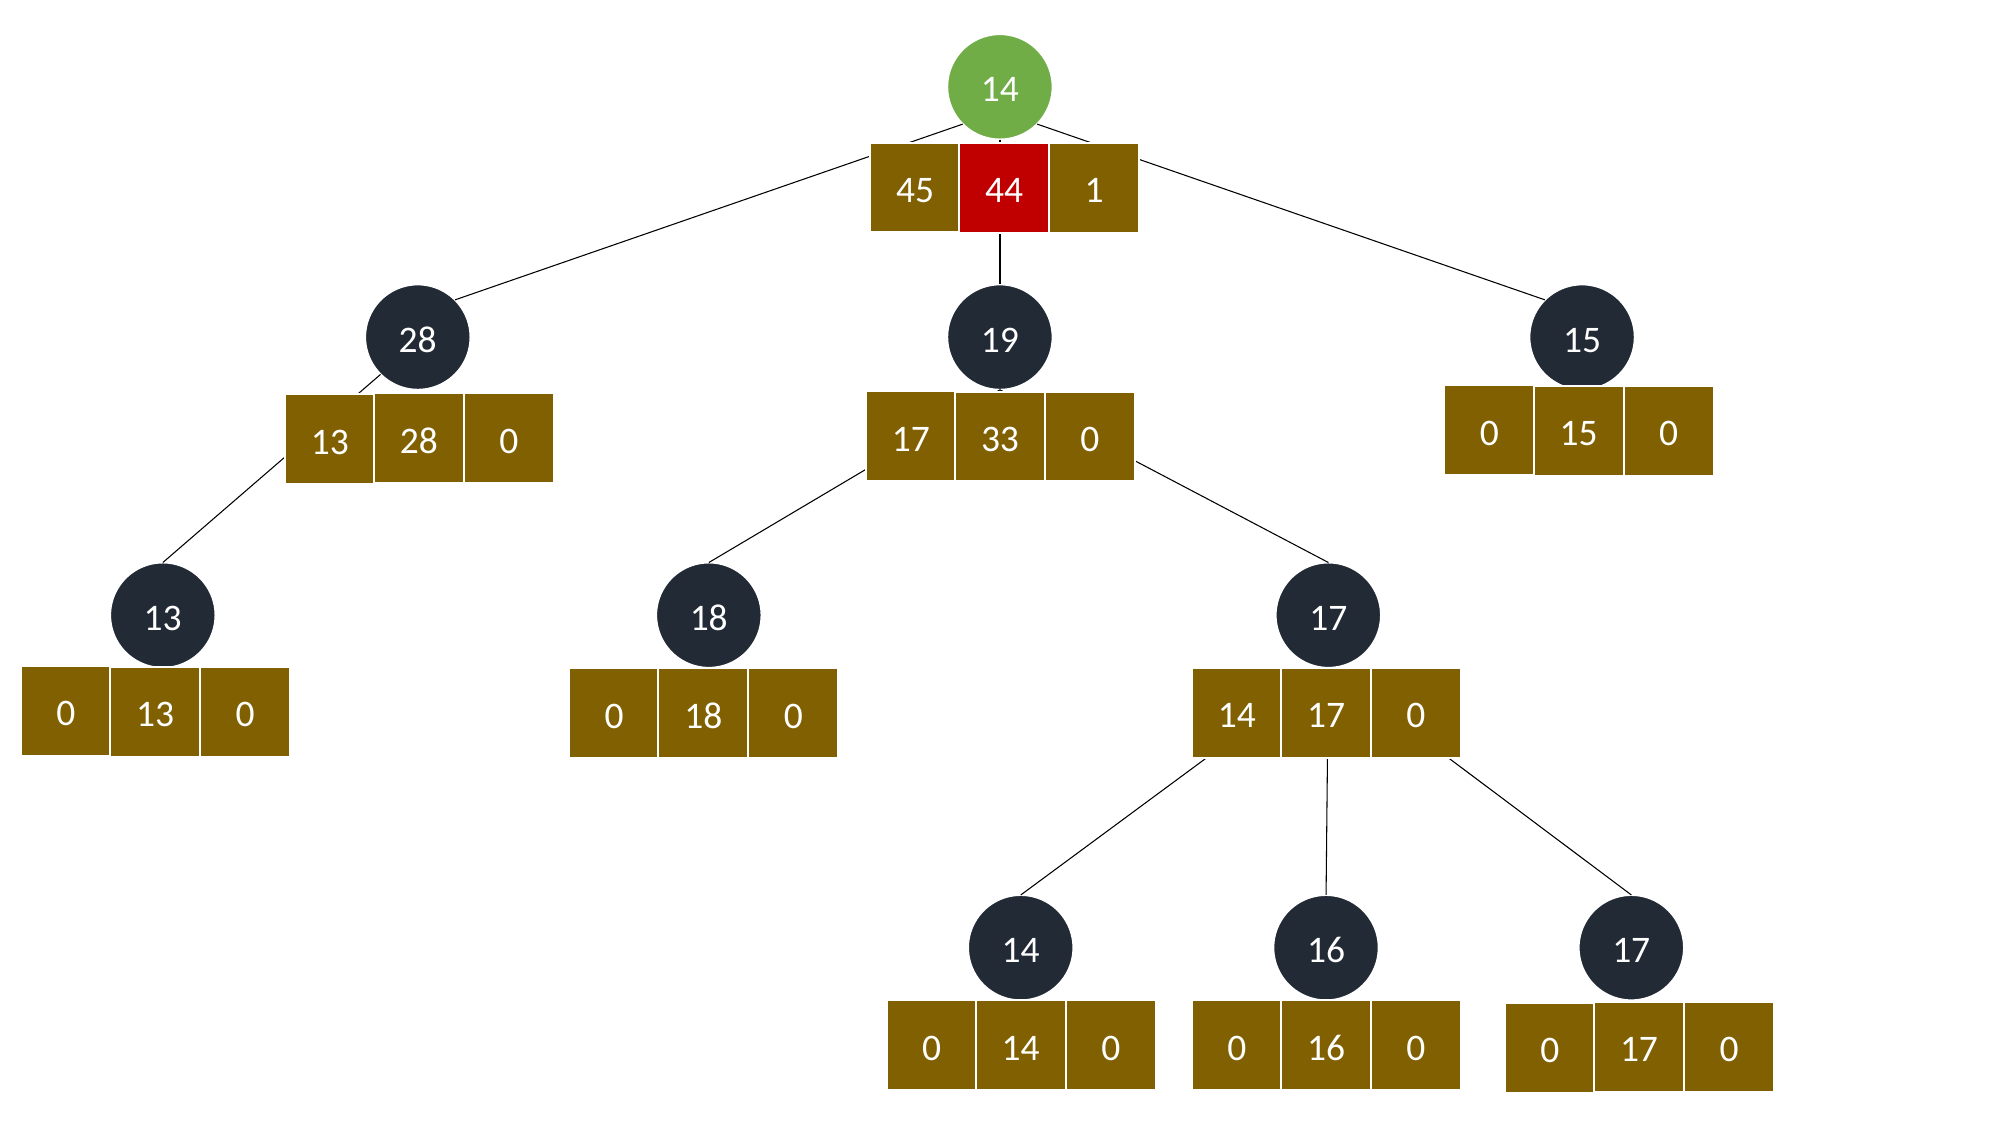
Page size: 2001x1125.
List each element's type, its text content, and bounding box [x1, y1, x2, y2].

text_box 0 [1370, 999, 1462, 1091]
text_box 13 [109, 561, 217, 666]
text_box 0 [1683, 1001, 1775, 1093]
text_box 15 [1528, 283, 1636, 385]
text_box 0 [1065, 999, 1157, 1091]
text_box 44 [963, 142, 999, 234]
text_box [1000, 389, 1329, 563]
text_box 0 [1504, 1002, 1596, 1094]
text_box 14 [946, 33, 1054, 141]
text_box 0 [199, 666, 291, 758]
text_box 0 [1443, 384, 1535, 476]
text_box 0 [1623, 385, 1715, 477]
text_box 28 [381, 392, 463, 484]
text_box 0 [747, 667, 839, 759]
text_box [162, 374, 381, 563]
text_box 44 [1001, 142, 1037, 234]
text_box 14 [975, 999, 1065, 1091]
text_box 17 [1593, 1001, 1683, 1093]
text_box 0 [886, 999, 975, 1091]
text_box 18 [655, 561, 763, 667]
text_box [1020, 667, 1326, 896]
text_box 0 [568, 667, 657, 759]
text_box 16 [1280, 999, 1370, 1091]
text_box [455, 124, 963, 300]
text_box 0 [463, 392, 555, 484]
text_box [708, 389, 1000, 563]
text_box 13 [109, 666, 199, 758]
text_box 0 [20, 665, 112, 757]
text_box 16 [1272, 896, 1380, 999]
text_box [1328, 667, 1632, 896]
text_box 0 [1191, 999, 1280, 1091]
text_box 15 [1533, 385, 1623, 477]
text_box 17 [1274, 561, 1383, 667]
text_box 17 [1577, 893, 1686, 1001]
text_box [1037, 124, 1545, 300]
text_box 19 [946, 283, 1054, 389]
text_box 18 [657, 667, 747, 759]
text_box 28 [364, 283, 472, 391]
text_box 14 [966, 893, 1075, 999]
